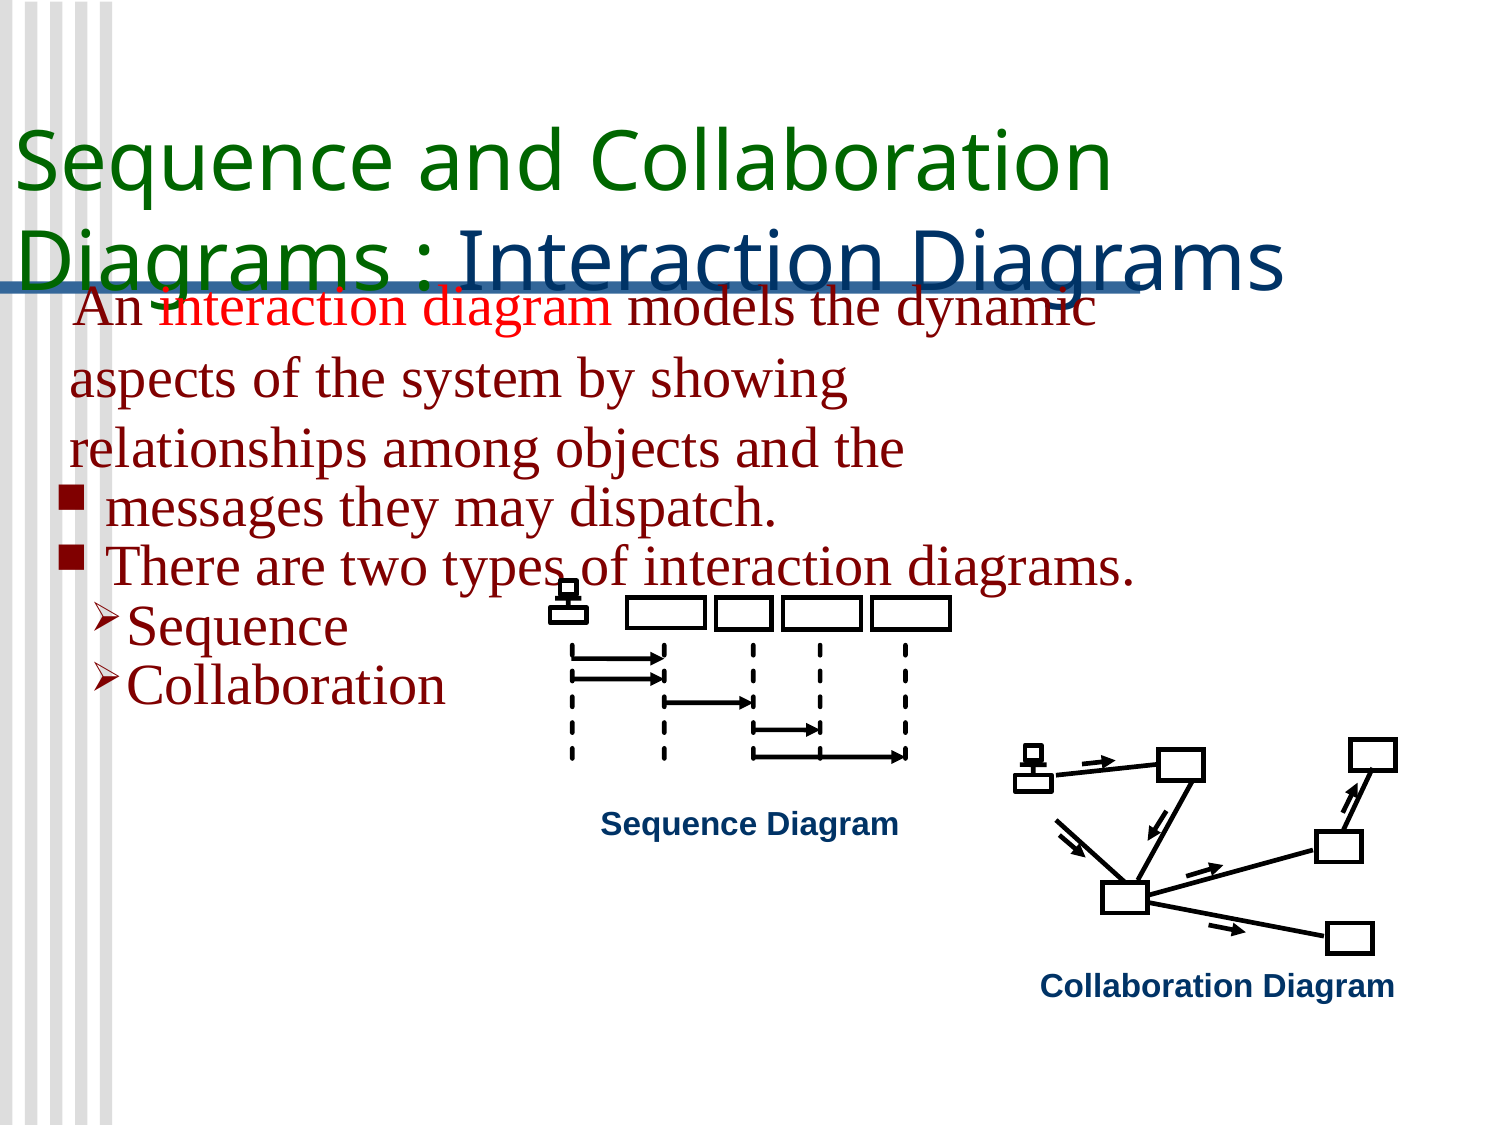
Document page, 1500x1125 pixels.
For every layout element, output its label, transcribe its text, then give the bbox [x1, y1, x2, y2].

text_box [1186, 862, 1224, 877]
text_box [1327, 923, 1373, 954]
text_box An interaction diagram models the dynamic aspects of the system by showing relationships among objects and the messages they may dispatch. There are two types of interaction diagrams. Sequence Collaboration [37, 249, 1368, 938]
text_box [716, 597, 772, 630]
text_box [1350, 739, 1396, 771]
text_box [1342, 782, 1358, 813]
text_box [1081, 755, 1116, 768]
text_box [559, 580, 577, 595]
text_box [753, 723, 821, 737]
text_box [1147, 810, 1167, 841]
text_box Sequence and Collaboration Diagrams : Interaction Diagrams [0, 0, 1500, 315]
text_box [753, 750, 906, 764]
text_box [627, 597, 706, 629]
text_box [783, 597, 861, 630]
text_box [1208, 923, 1246, 936]
text_box [549, 607, 587, 623]
text_box Sequence Diagram [554, 794, 945, 850]
text_box [571, 672, 665, 686]
text_box [1014, 774, 1052, 792]
text_box Collaboration Diagram [1024, 957, 1438, 1012]
text_box [872, 597, 950, 630]
text_box [1024, 745, 1042, 761]
text_box [552, 630, 583, 686]
text_box [1102, 882, 1148, 913]
text_box [664, 696, 754, 710]
text_box [1059, 835, 1086, 858]
text_box [571, 652, 665, 665]
text_box [1316, 831, 1362, 862]
text_box [1158, 749, 1204, 781]
